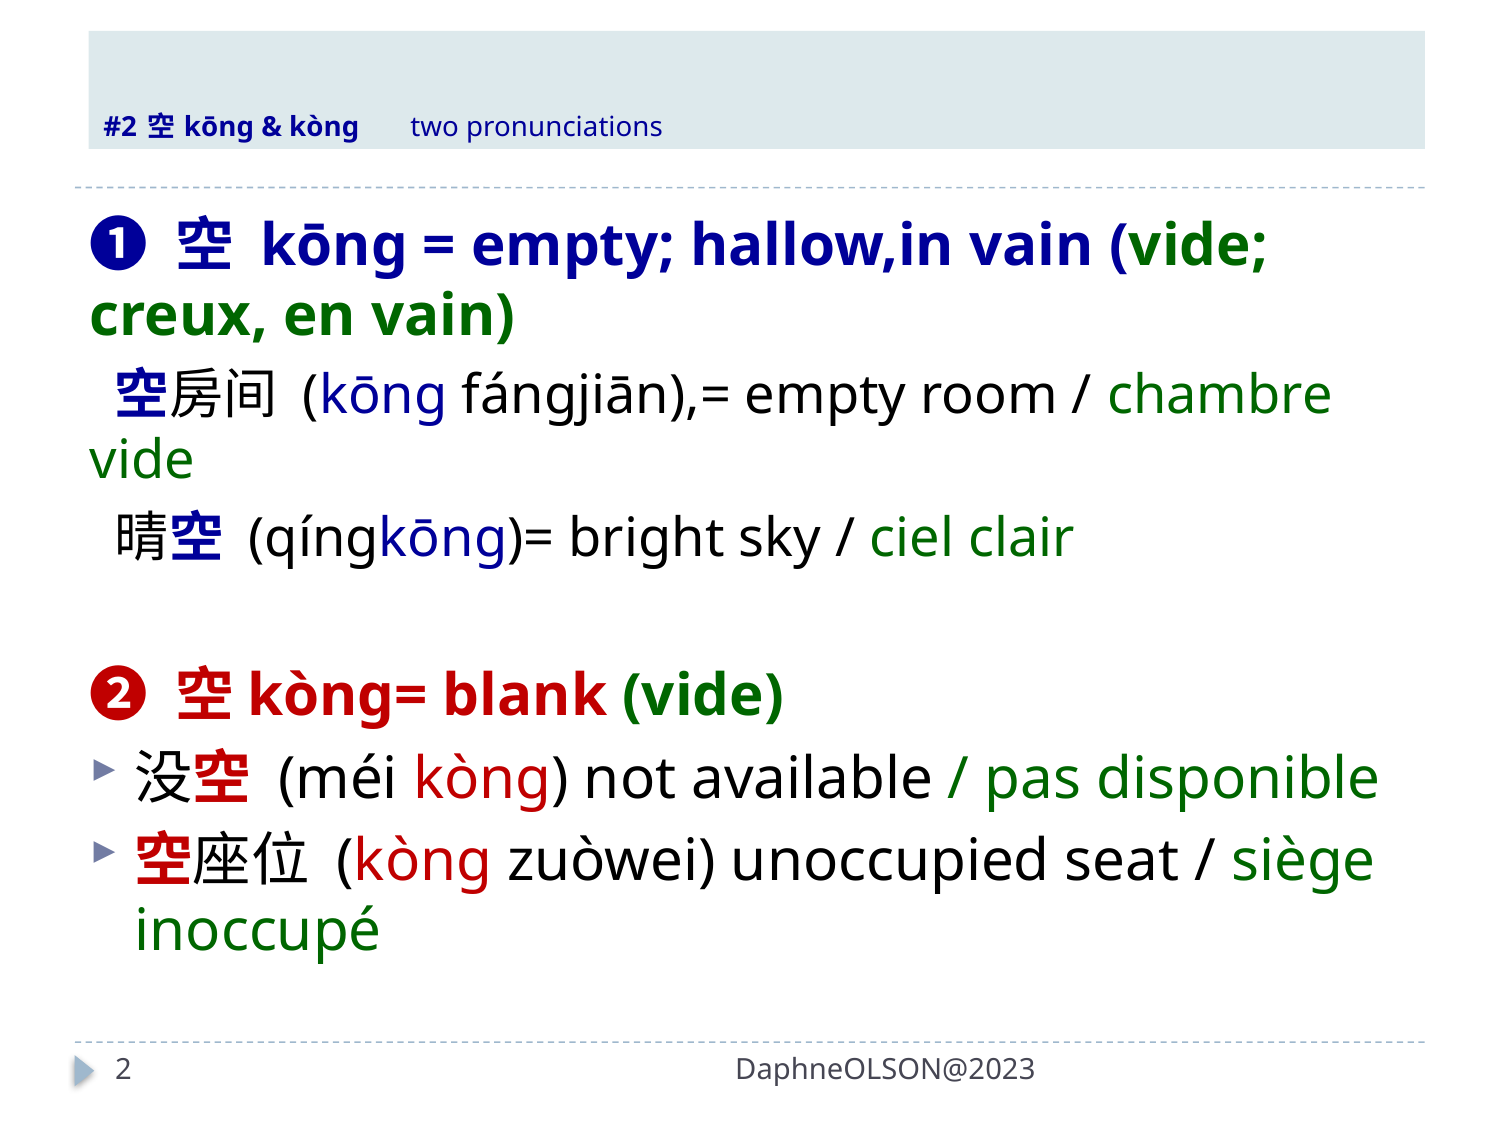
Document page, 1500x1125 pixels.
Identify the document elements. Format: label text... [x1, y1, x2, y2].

title #2 空 kōng & kòng two pronunciations [88, 30, 1425, 149]
slide_number 2 [100, 1042, 426, 1103]
footer DaphneOLSON@2023 [475, 1042, 1051, 1103]
list ❶ 空 kōng = empty; hallow,in vain (vide; creux, en vain) 空房间 (kōng fángjiān),= empty room / chambre vide 晴空 (qíngkōng)= bright sky / ciel clair ❷ 空kòng= blank (vide) 没空 (méi kòng) not available / pas disponible 空座位 (kòng zuòwei) unoccupied seat / siège inoccupé [75, 200, 1425, 1010]
